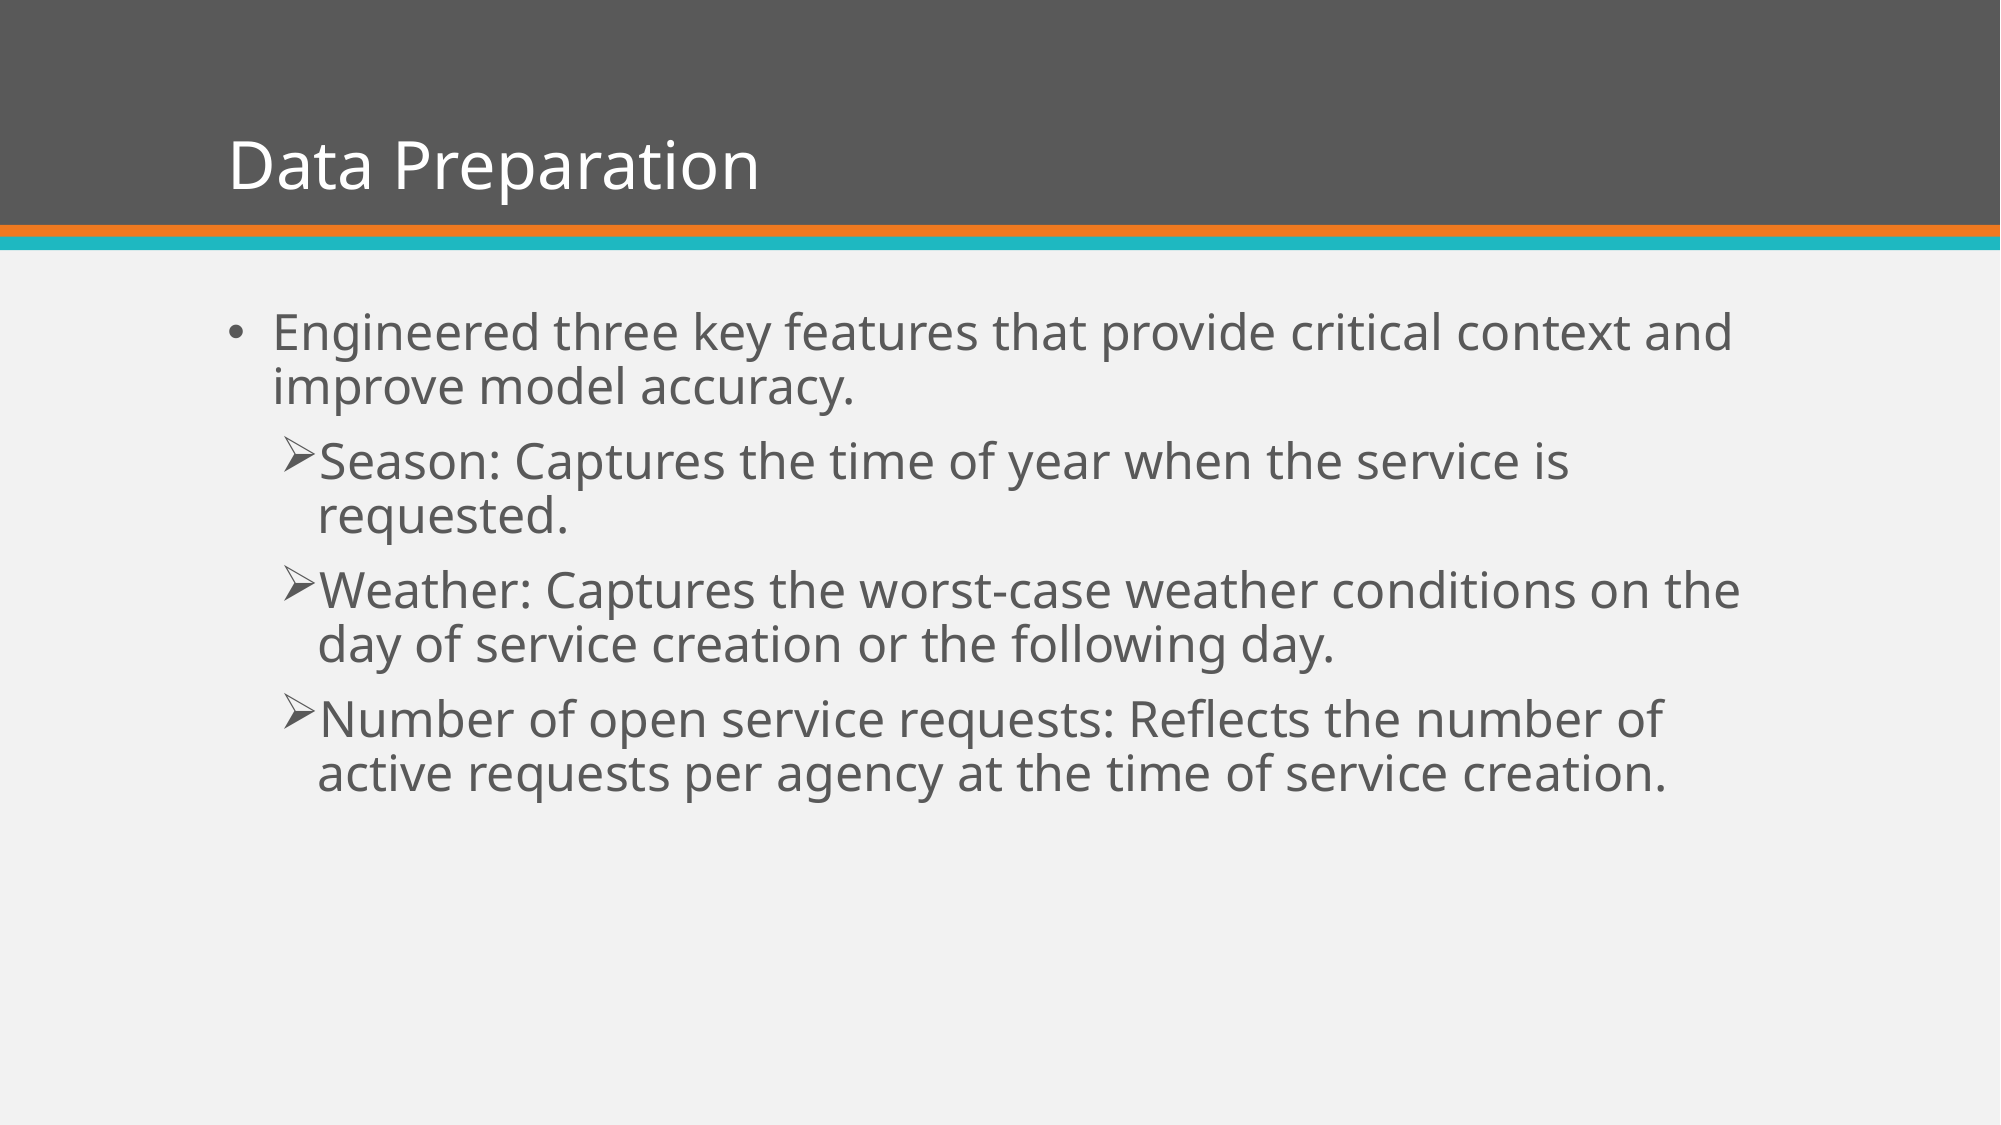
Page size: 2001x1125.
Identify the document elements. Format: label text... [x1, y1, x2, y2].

list Engineered three key features that provide critical context and improve model accuracy. Season: Captures the time of year when the service is requested. Weather: Captures the worst-case weather conditions on the day of service creation or the following day. Number of open service requests: Reflects the number of active requests per agency at the time of service creation. [212, 299, 1800, 1013]
title Data Preparation [212, 41, 1788, 212]
